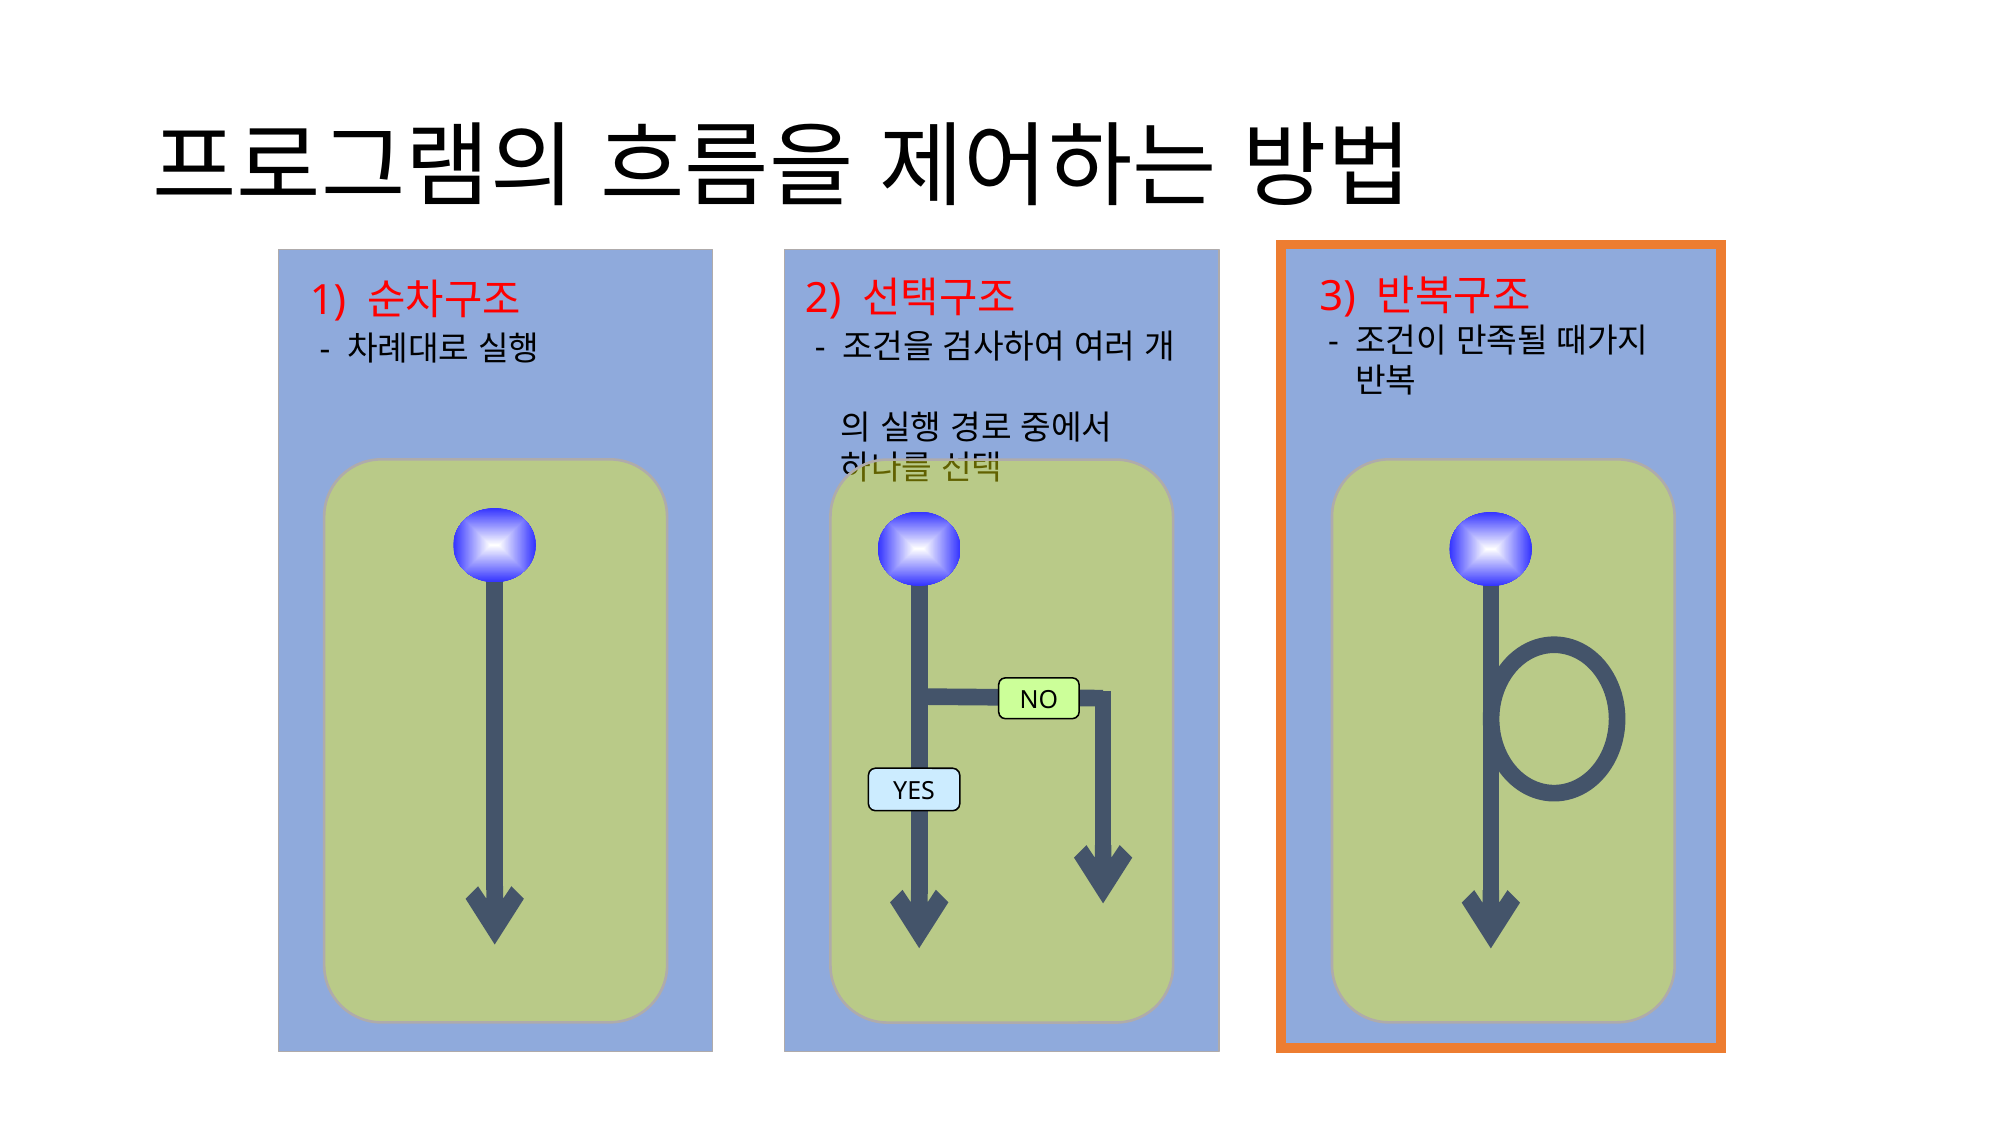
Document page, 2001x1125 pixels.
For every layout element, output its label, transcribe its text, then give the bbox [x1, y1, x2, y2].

text_box [830, 459, 1174, 1023]
text_box 1) 순차구조 - 차례대로 실행 [295, 265, 697, 376]
text_box [784, 249, 1219, 1052]
text_box NO [998, 677, 1080, 696]
text_box YES [920, 768, 960, 811]
text_box [877, 511, 961, 586]
text_box [278, 249, 713, 1052]
text_box [453, 508, 536, 583]
title 프로그램의 흐름을 제어하는 방법 [137, 59, 1863, 278]
text_box 2) 선택구조 - 조건을 검사하여 여러 개 의 실행 경로 중에서 하나를 선택 [790, 263, 1225, 494]
text_box YES [868, 768, 919, 811]
text_box [324, 459, 668, 1023]
text_box [1280, 244, 1722, 1049]
text_box NO [998, 699, 1080, 719]
